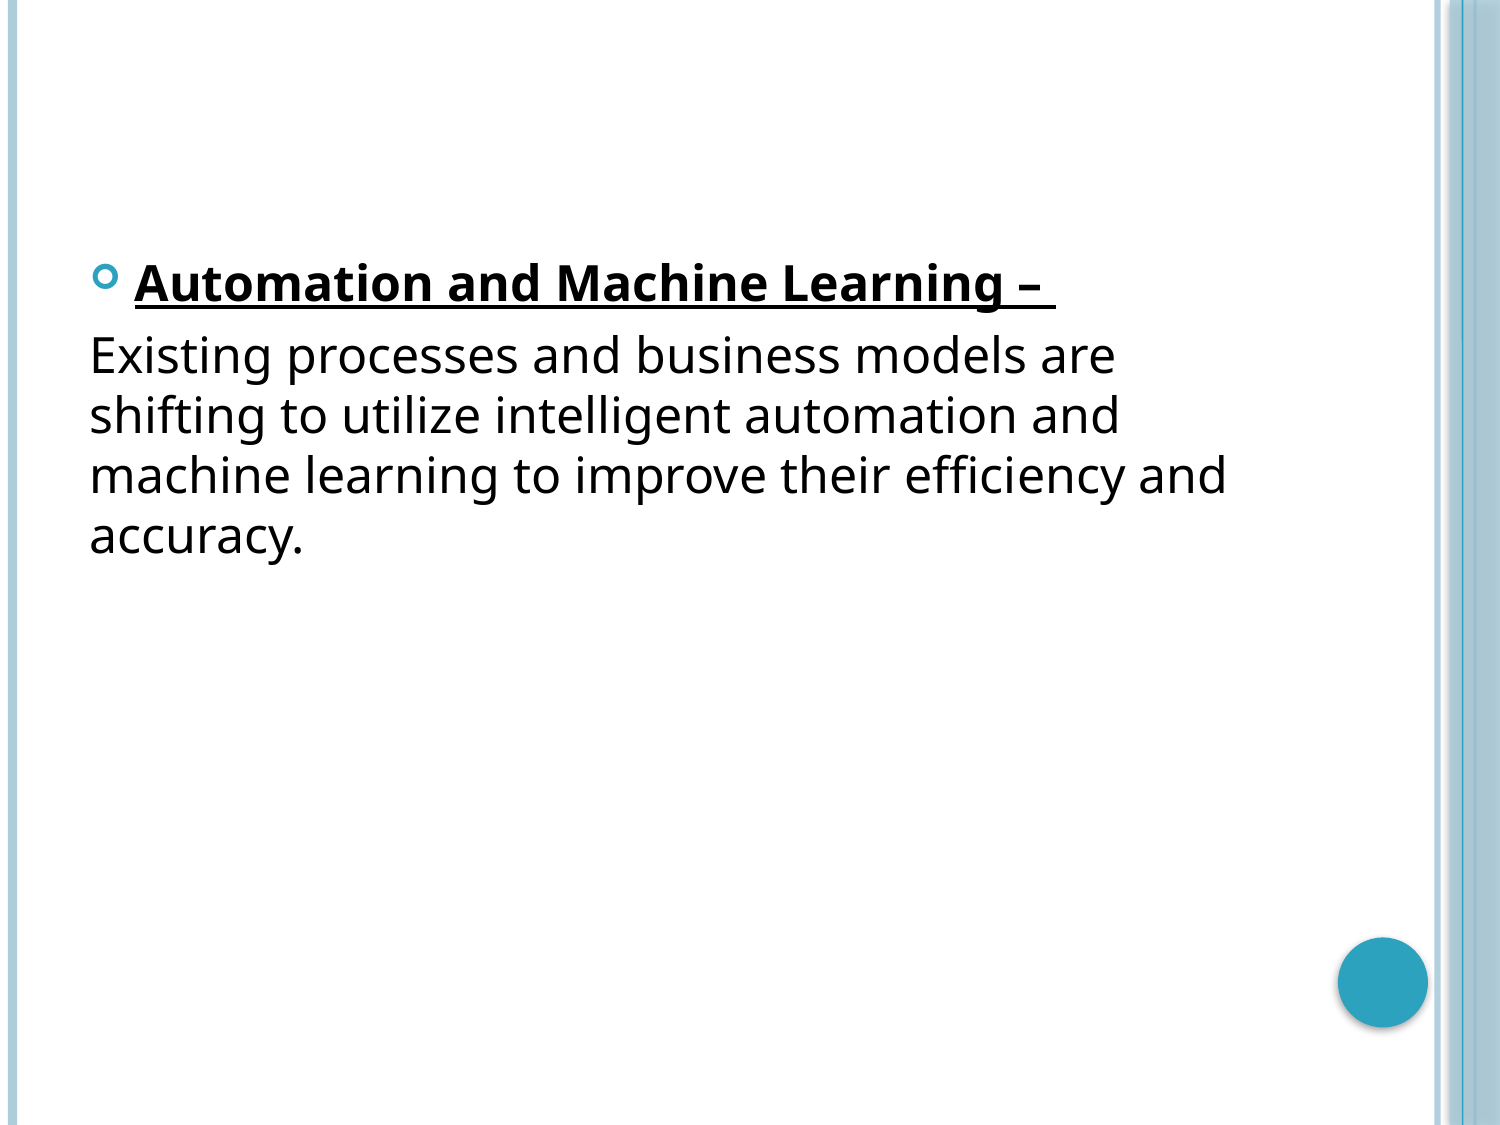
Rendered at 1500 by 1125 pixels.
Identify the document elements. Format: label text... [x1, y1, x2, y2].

list Automation and Machine Learning – Existing processes and business models are shifting to utilize intelligent automation and machine learning to improve their efficiency and accuracy. [75, 243, 1300, 1062]
